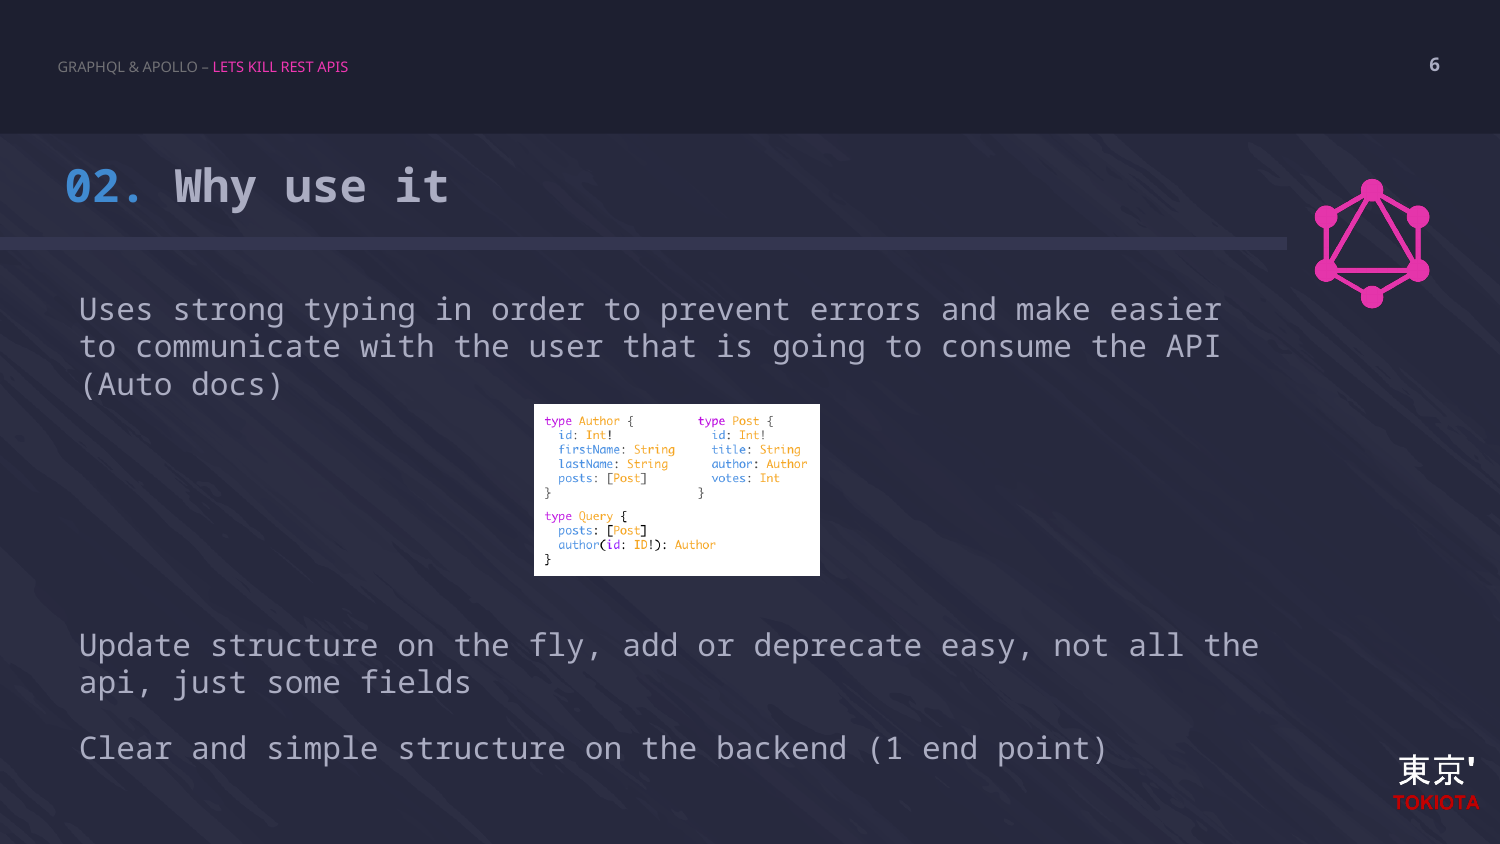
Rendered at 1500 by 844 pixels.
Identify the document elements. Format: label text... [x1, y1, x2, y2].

picture [1371, 752, 1499, 814]
text_box Update structure on the fly, add or deprecate easy, not all the api, just some fields [76, 622, 1265, 703]
text_box Clear and simple structure on the backend (1 end point) [76, 725, 1265, 769]
text_box 02. Why use it [62, 165, 1279, 226]
text_box Uses strong typing in order to prevent errors and make easier to communicate with the user that is going to consume the API (Auto docs) [76, 286, 1265, 405]
picture [534, 404, 820, 576]
picture [1305, 177, 1439, 310]
slide_number ‹#› [1423, 50, 1446, 82]
